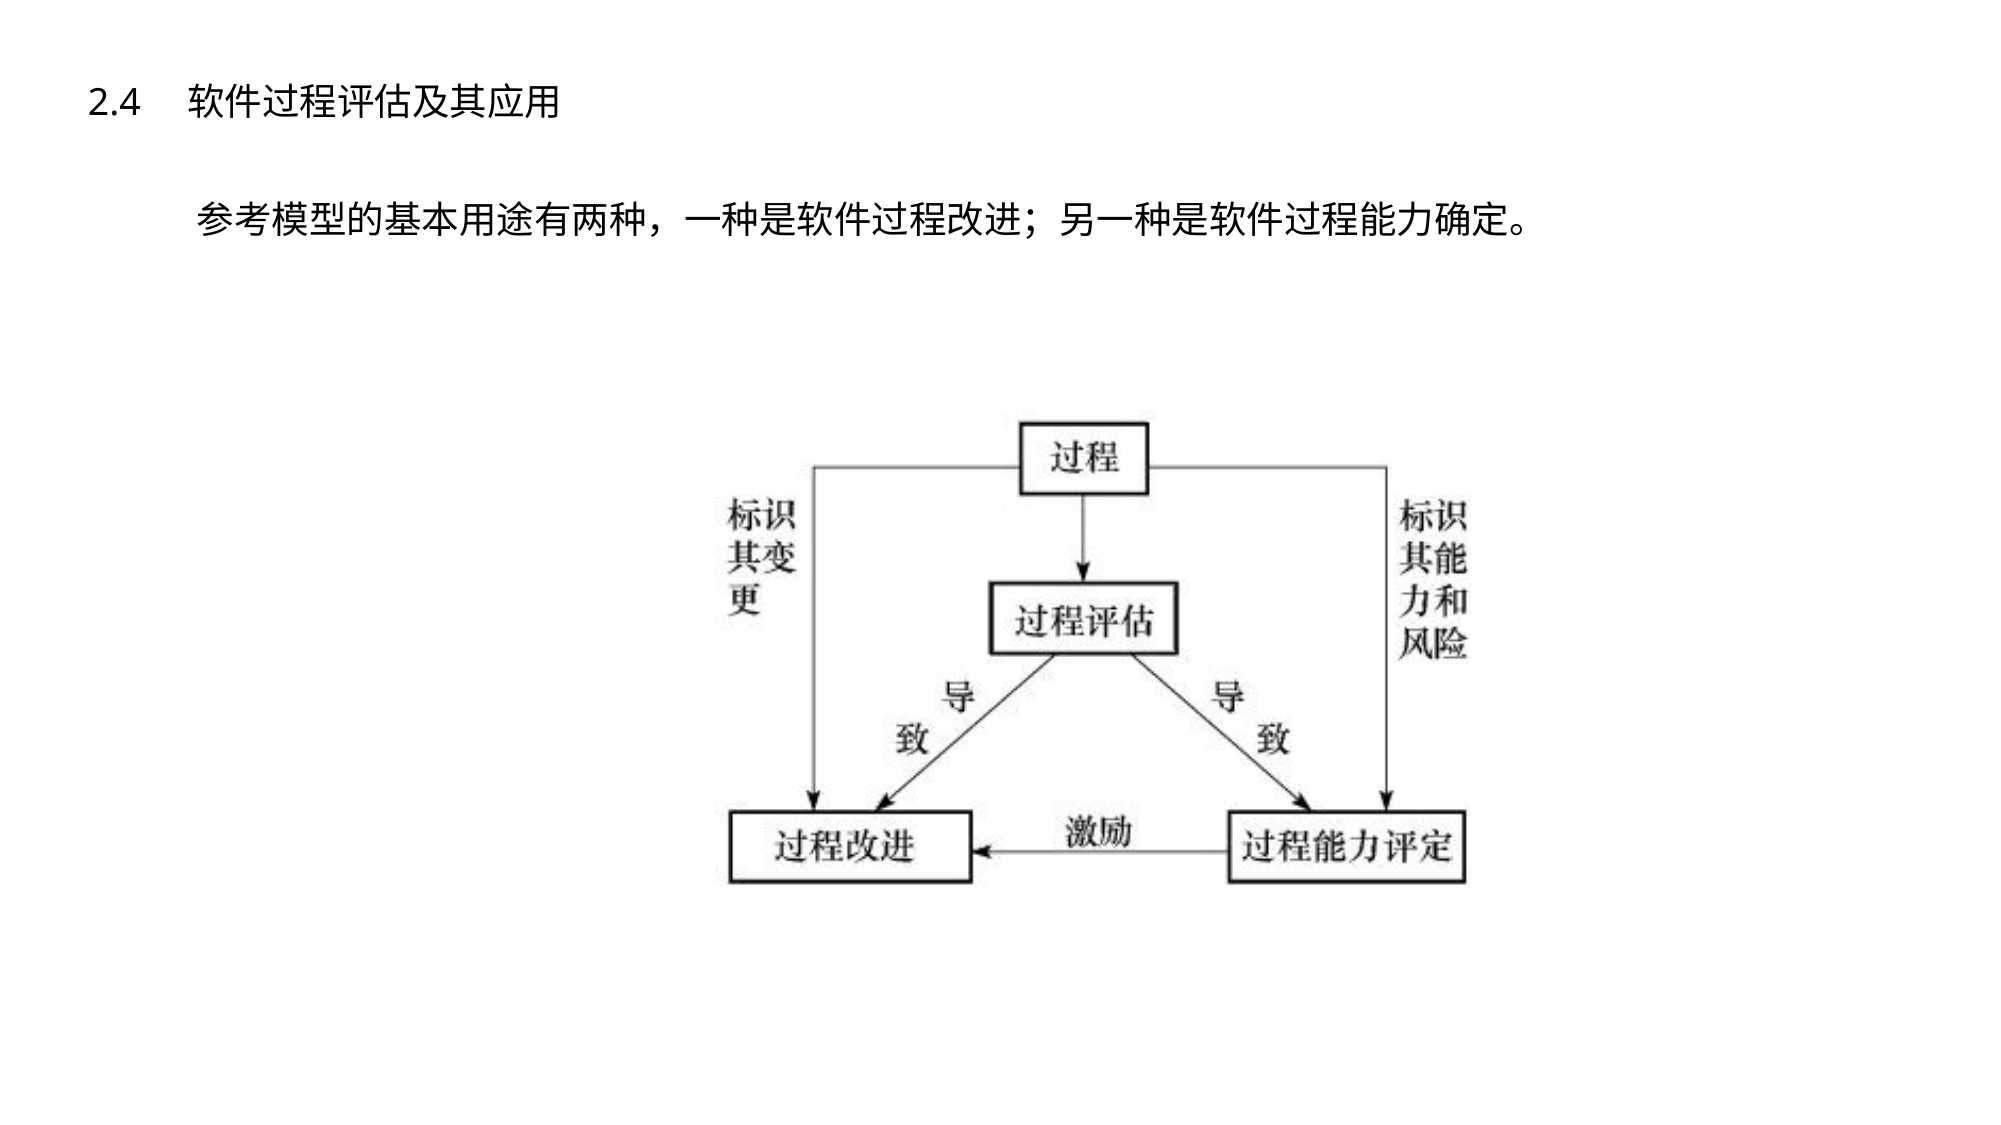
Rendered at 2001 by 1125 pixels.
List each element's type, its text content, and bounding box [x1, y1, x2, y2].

text_box 参考模型的基本用途有两种，一种是软件过程改进；另一种是软件过程能力确定。 [182, 188, 1625, 249]
text_box 2.4 软件过程评估及其应用 [73, 70, 578, 131]
picture [714, 410, 1471, 889]
